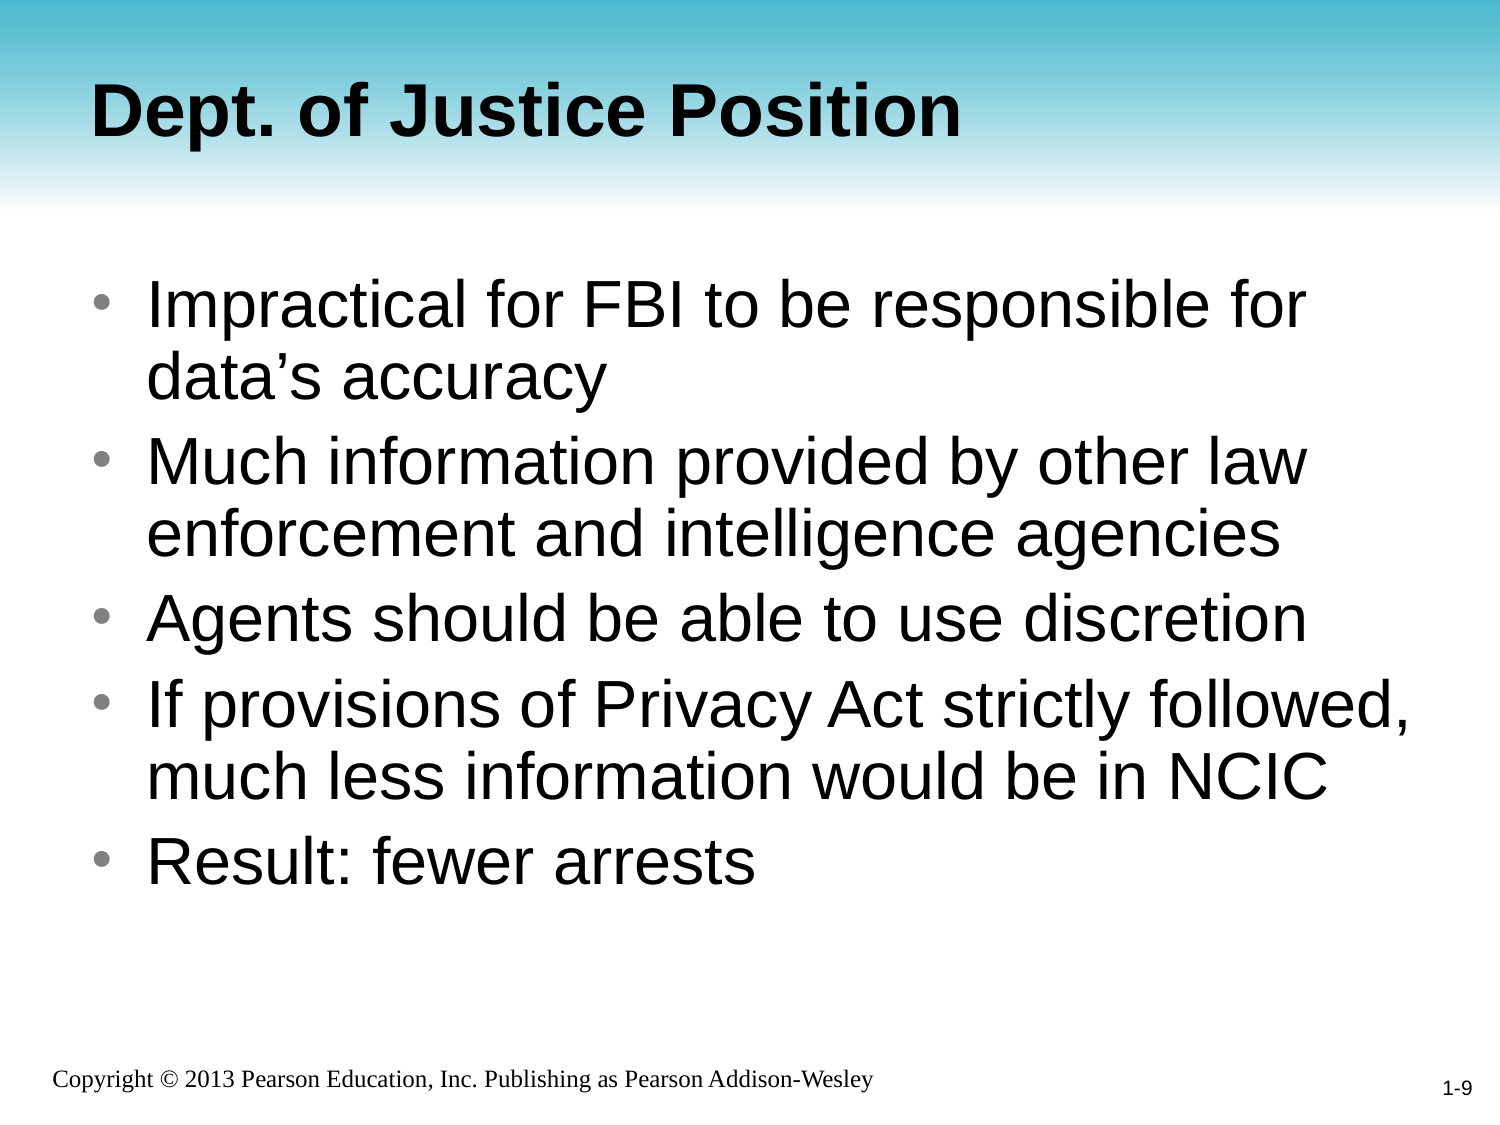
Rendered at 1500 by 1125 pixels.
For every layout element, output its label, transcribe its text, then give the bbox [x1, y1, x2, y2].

slide_number 1-9 [1174, 1049, 1488, 1125]
title Dept. of Justice Position [74, 12, 1438, 201]
list Impractical for FBI to be responsible for data’s accuracy Much information provided by other law enforcement and intelligence agencies Agents should be able to use discretion If provisions of Privacy Act strictly followed, much less information would be in NCIC Result: fewer arrests [74, 262, 1438, 938]
